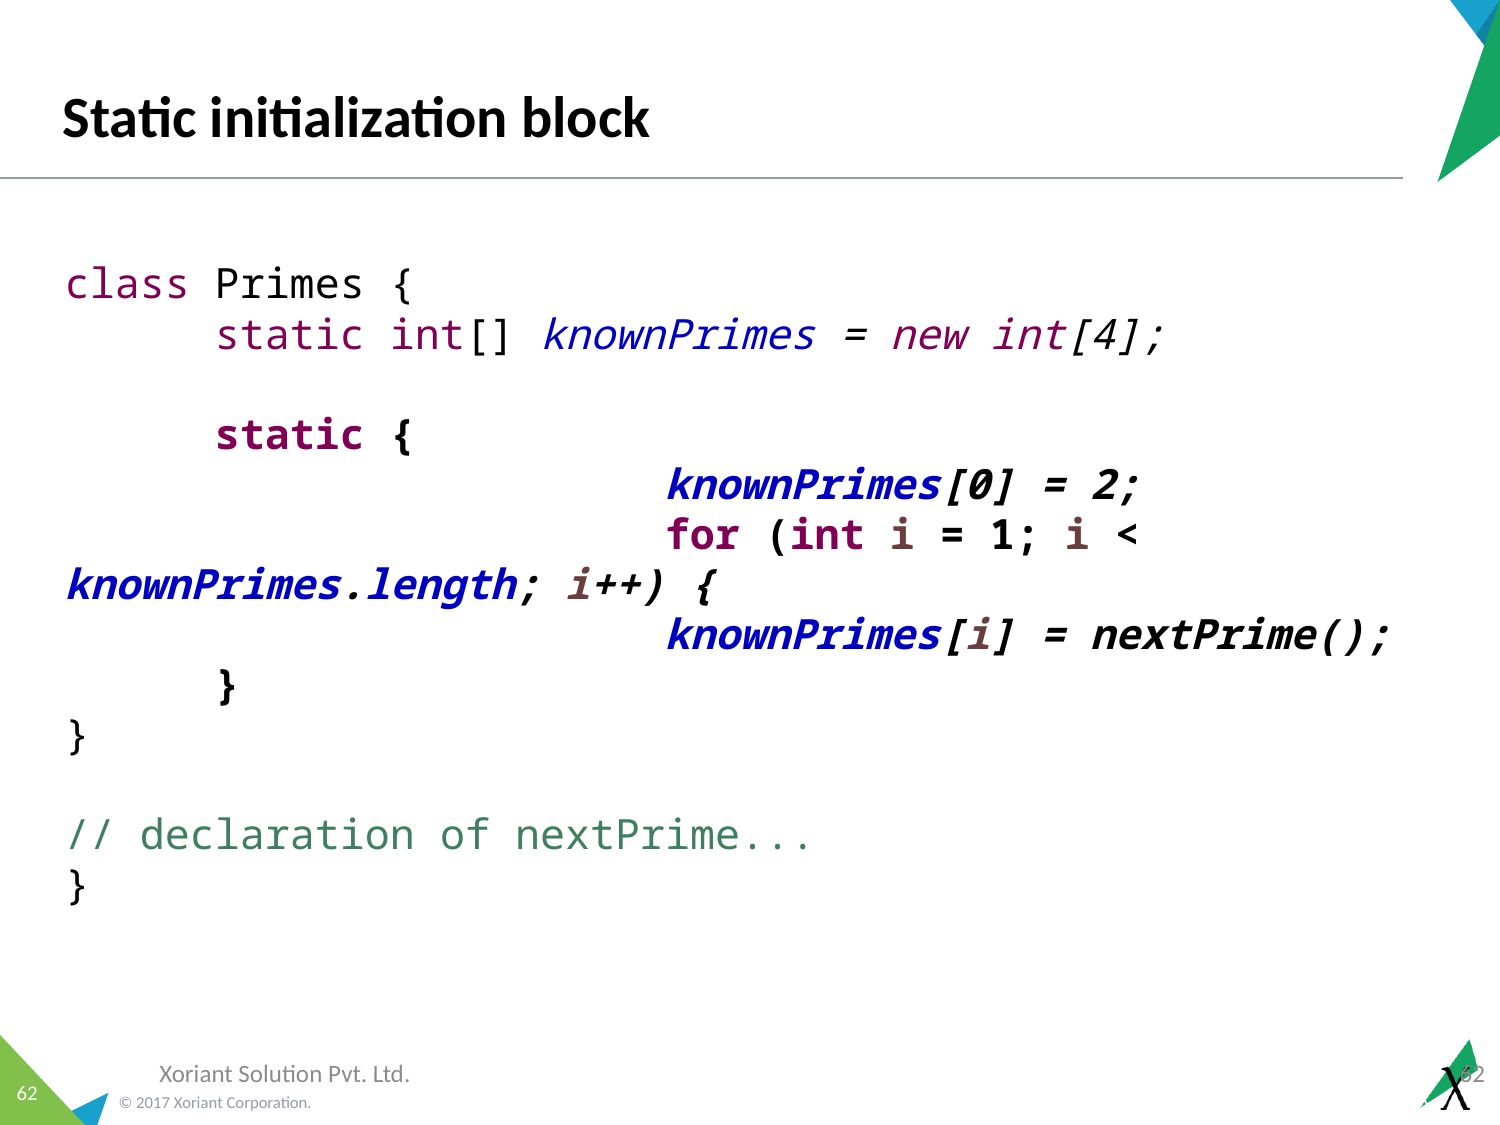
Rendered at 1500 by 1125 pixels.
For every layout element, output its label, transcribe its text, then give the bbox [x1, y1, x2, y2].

title Static initialization block [47, 12, 1398, 158]
text_box class Primes { static int[] knownPrimes = new int[4]; static { knownPrimes[0] = 2; for (int i = 1; i < knownPrimes.length; i++) { knownPrimes[i] = nextPrime(); } } // declaration of nextPrime... } [49, 249, 1463, 915]
footer Xoriant Solution Pvt. Ltd. [0, 1042, 571, 1103]
slide_number 62 [1400, 1042, 1500, 1103]
picture [1420, 1103, 1478, 1110]
